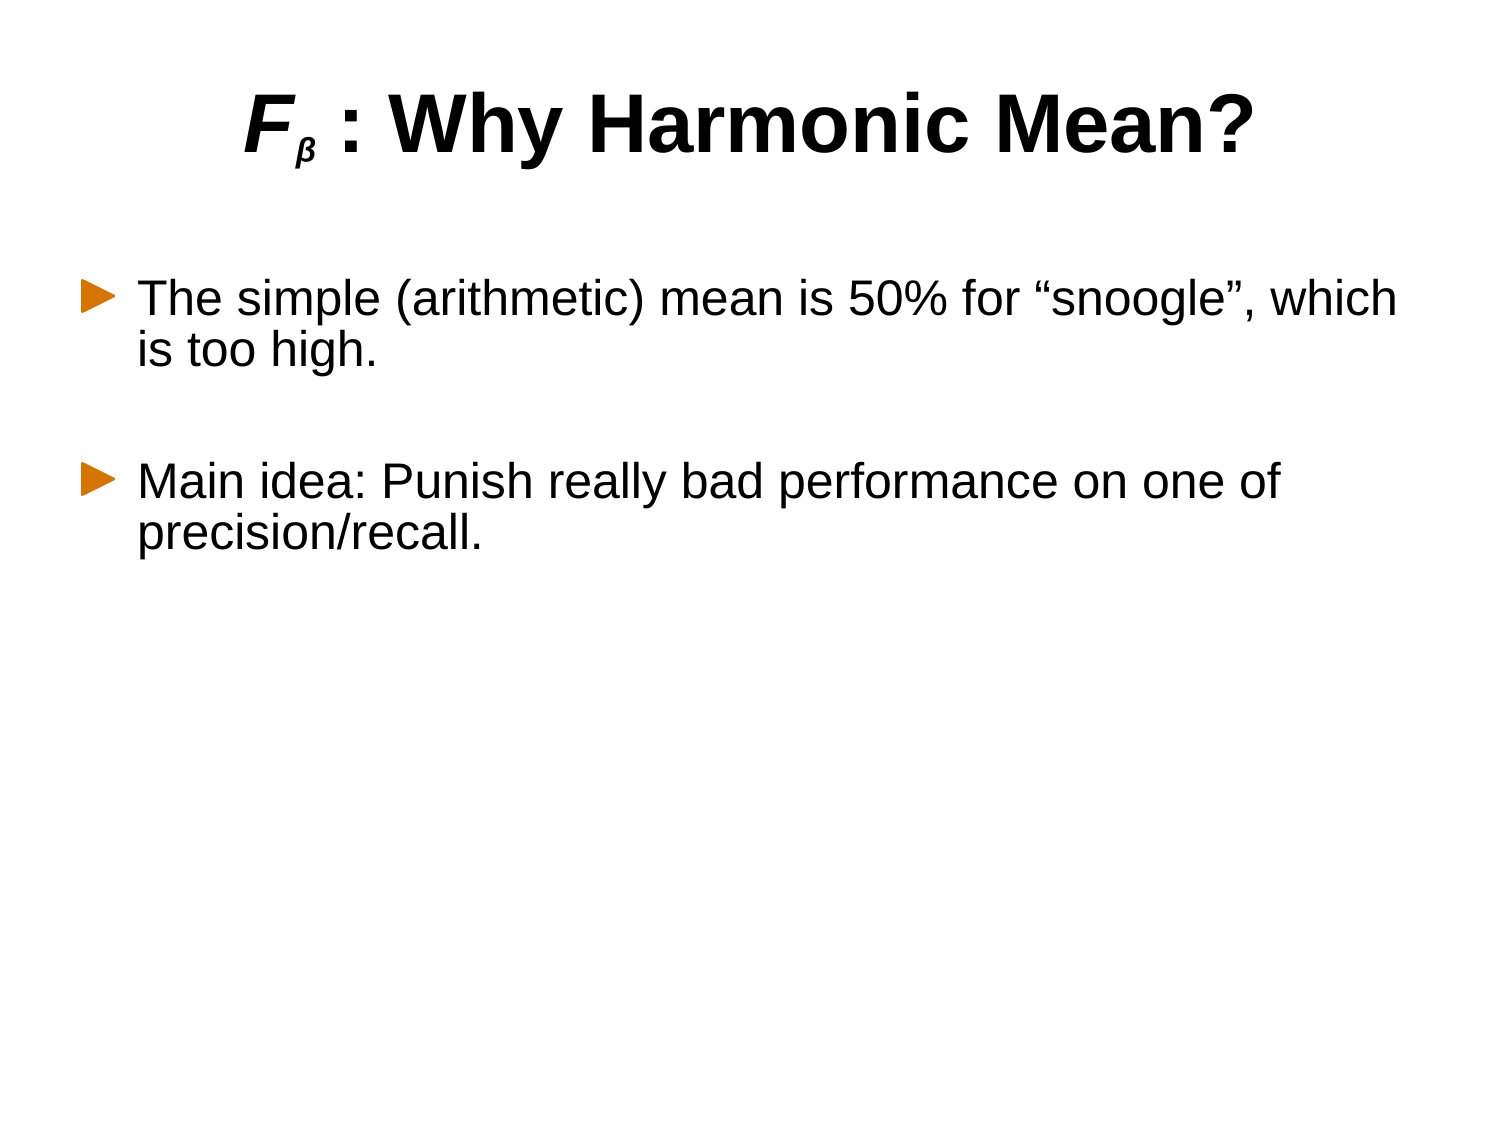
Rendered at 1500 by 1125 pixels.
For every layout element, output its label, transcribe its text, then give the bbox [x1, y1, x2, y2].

picture [80, 278, 116, 314]
list The simple (arithmetic) mean is 50% for “snoogle”, which is too high. Main idea: Punish really bad performance on one of precision/recall. [80, 275, 1424, 862]
picture [80, 461, 116, 497]
title Fᵝ : Why Harmonic Mean? [77, 75, 1424, 238]
